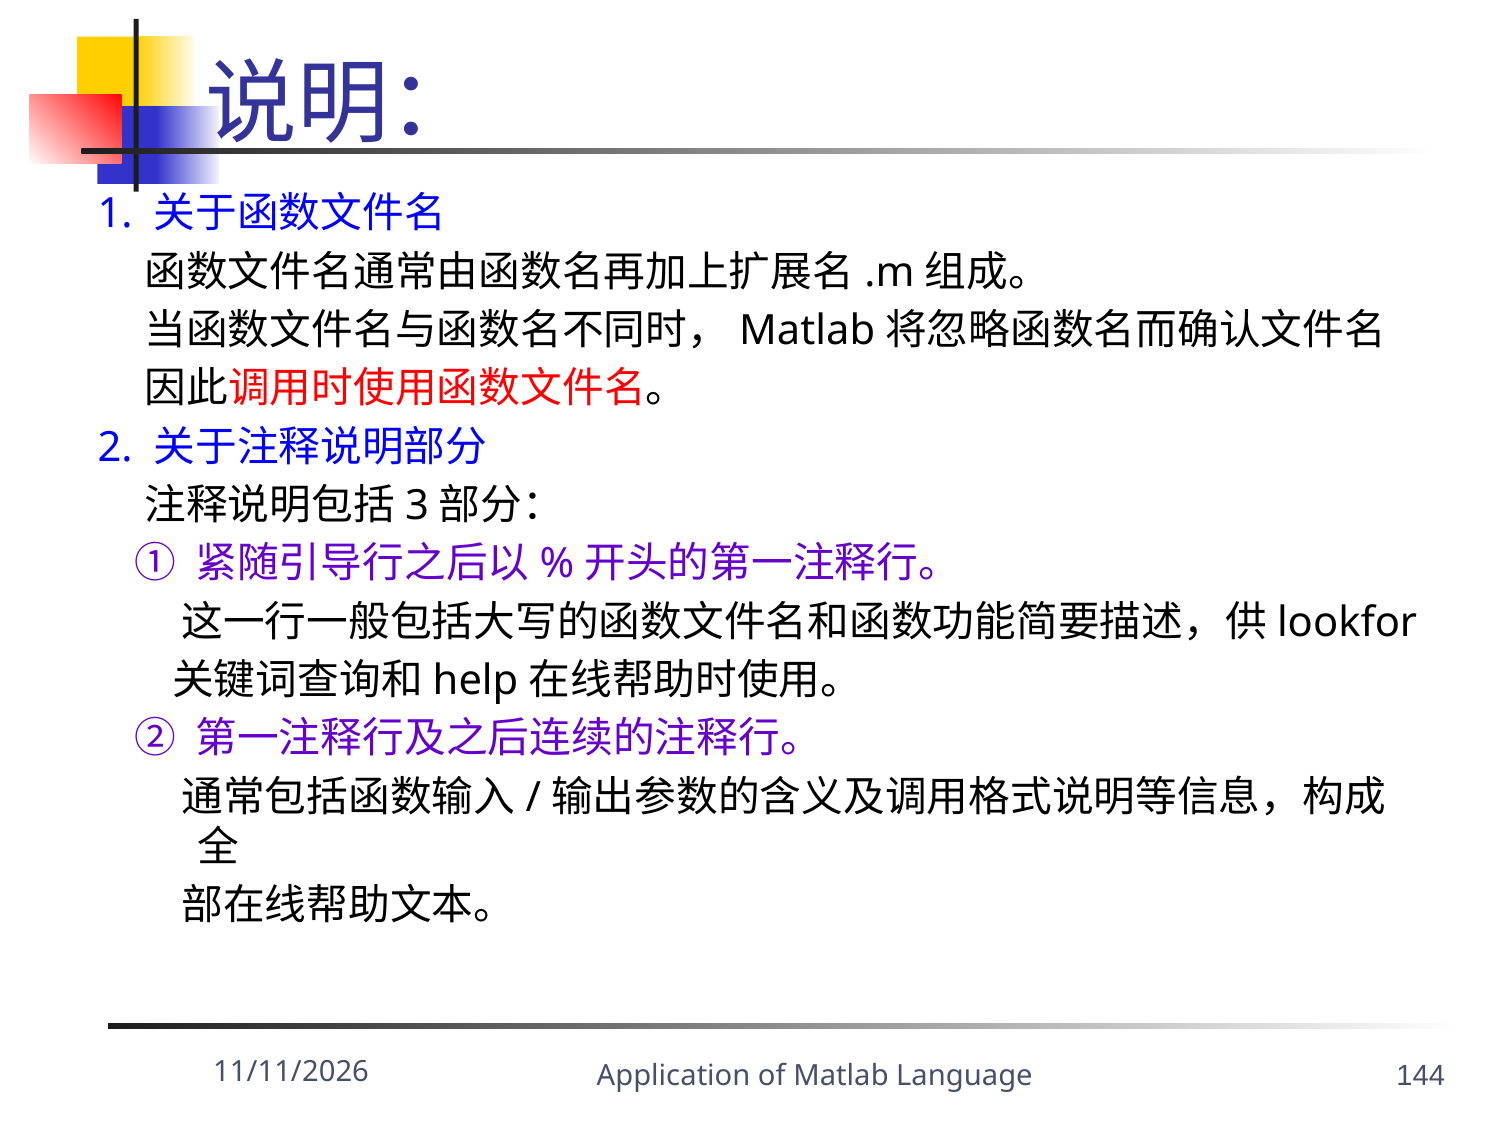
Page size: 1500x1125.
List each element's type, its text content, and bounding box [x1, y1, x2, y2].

text_box Application of Matlab Language [549, 1024, 1081, 1100]
text_box 144 [1128, 1024, 1468, 1100]
list 1. 关于函数文件名 函数文件名通常由函数名再加上扩展名.m组成。 当函数文件名与函数名不同时，Matlab将忽略函数名而确认文件名 因此调用时使用函数文件名。 2. 关于注释说明部分 注释说明包括3部分： ① 紧随引导行之后以%开头的第一注释行。 这一行一般包括大写的函数文件名和函数功能简要描述，供lookfor 关键词查询和help在线帮助时使用。 ② 第一注释行及之后连续的注释行。 通常包括函数输入/输出参数的含义及调用格式说明等信息，构成全 部在线帮助文本。 [82, 178, 1442, 965]
text_box 2021/9/8 [190, 1024, 504, 1100]
title 说明： [190, 0, 1469, 162]
